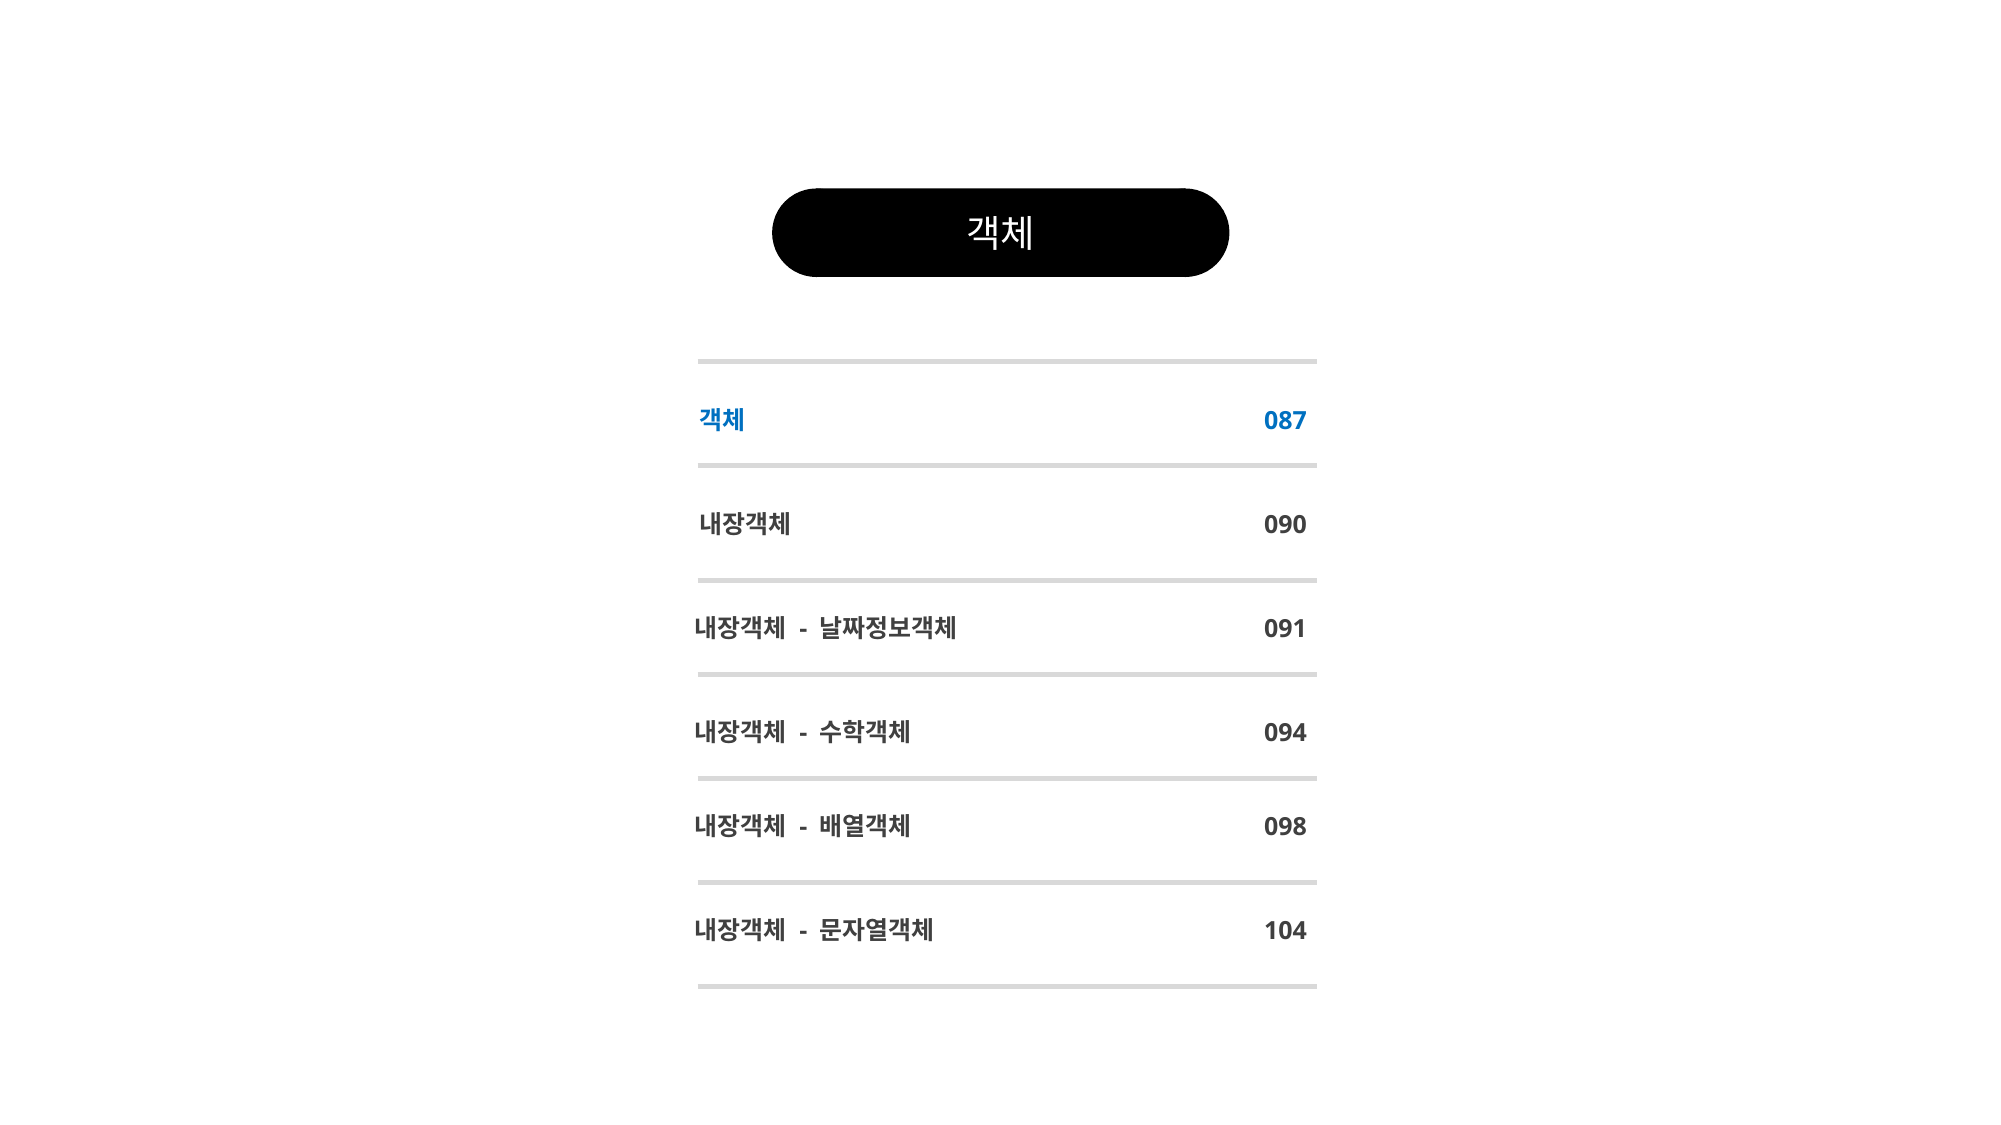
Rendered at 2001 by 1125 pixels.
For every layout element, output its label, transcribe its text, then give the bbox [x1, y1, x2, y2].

text_box 104 [1249, 906, 1322, 952]
text_box 내장객체 - 수학객체 [679, 708, 927, 754]
text_box 내장객체 [684, 500, 807, 546]
text_box 090 [1249, 500, 1322, 546]
text_box 내장객체 - 배열객체 [679, 802, 927, 848]
text_box 098 [1249, 802, 1322, 848]
text_box 094 [1249, 708, 1322, 754]
text_box 객체 [685, 396, 761, 442]
text_box 내장객체 - 문자열객체 [679, 906, 950, 952]
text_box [772, 188, 1230, 278]
text_box 087 [1249, 396, 1322, 442]
text_box 091 [1249, 604, 1322, 650]
text_box 내장객체 - 날짜정보객체 [679, 604, 973, 650]
